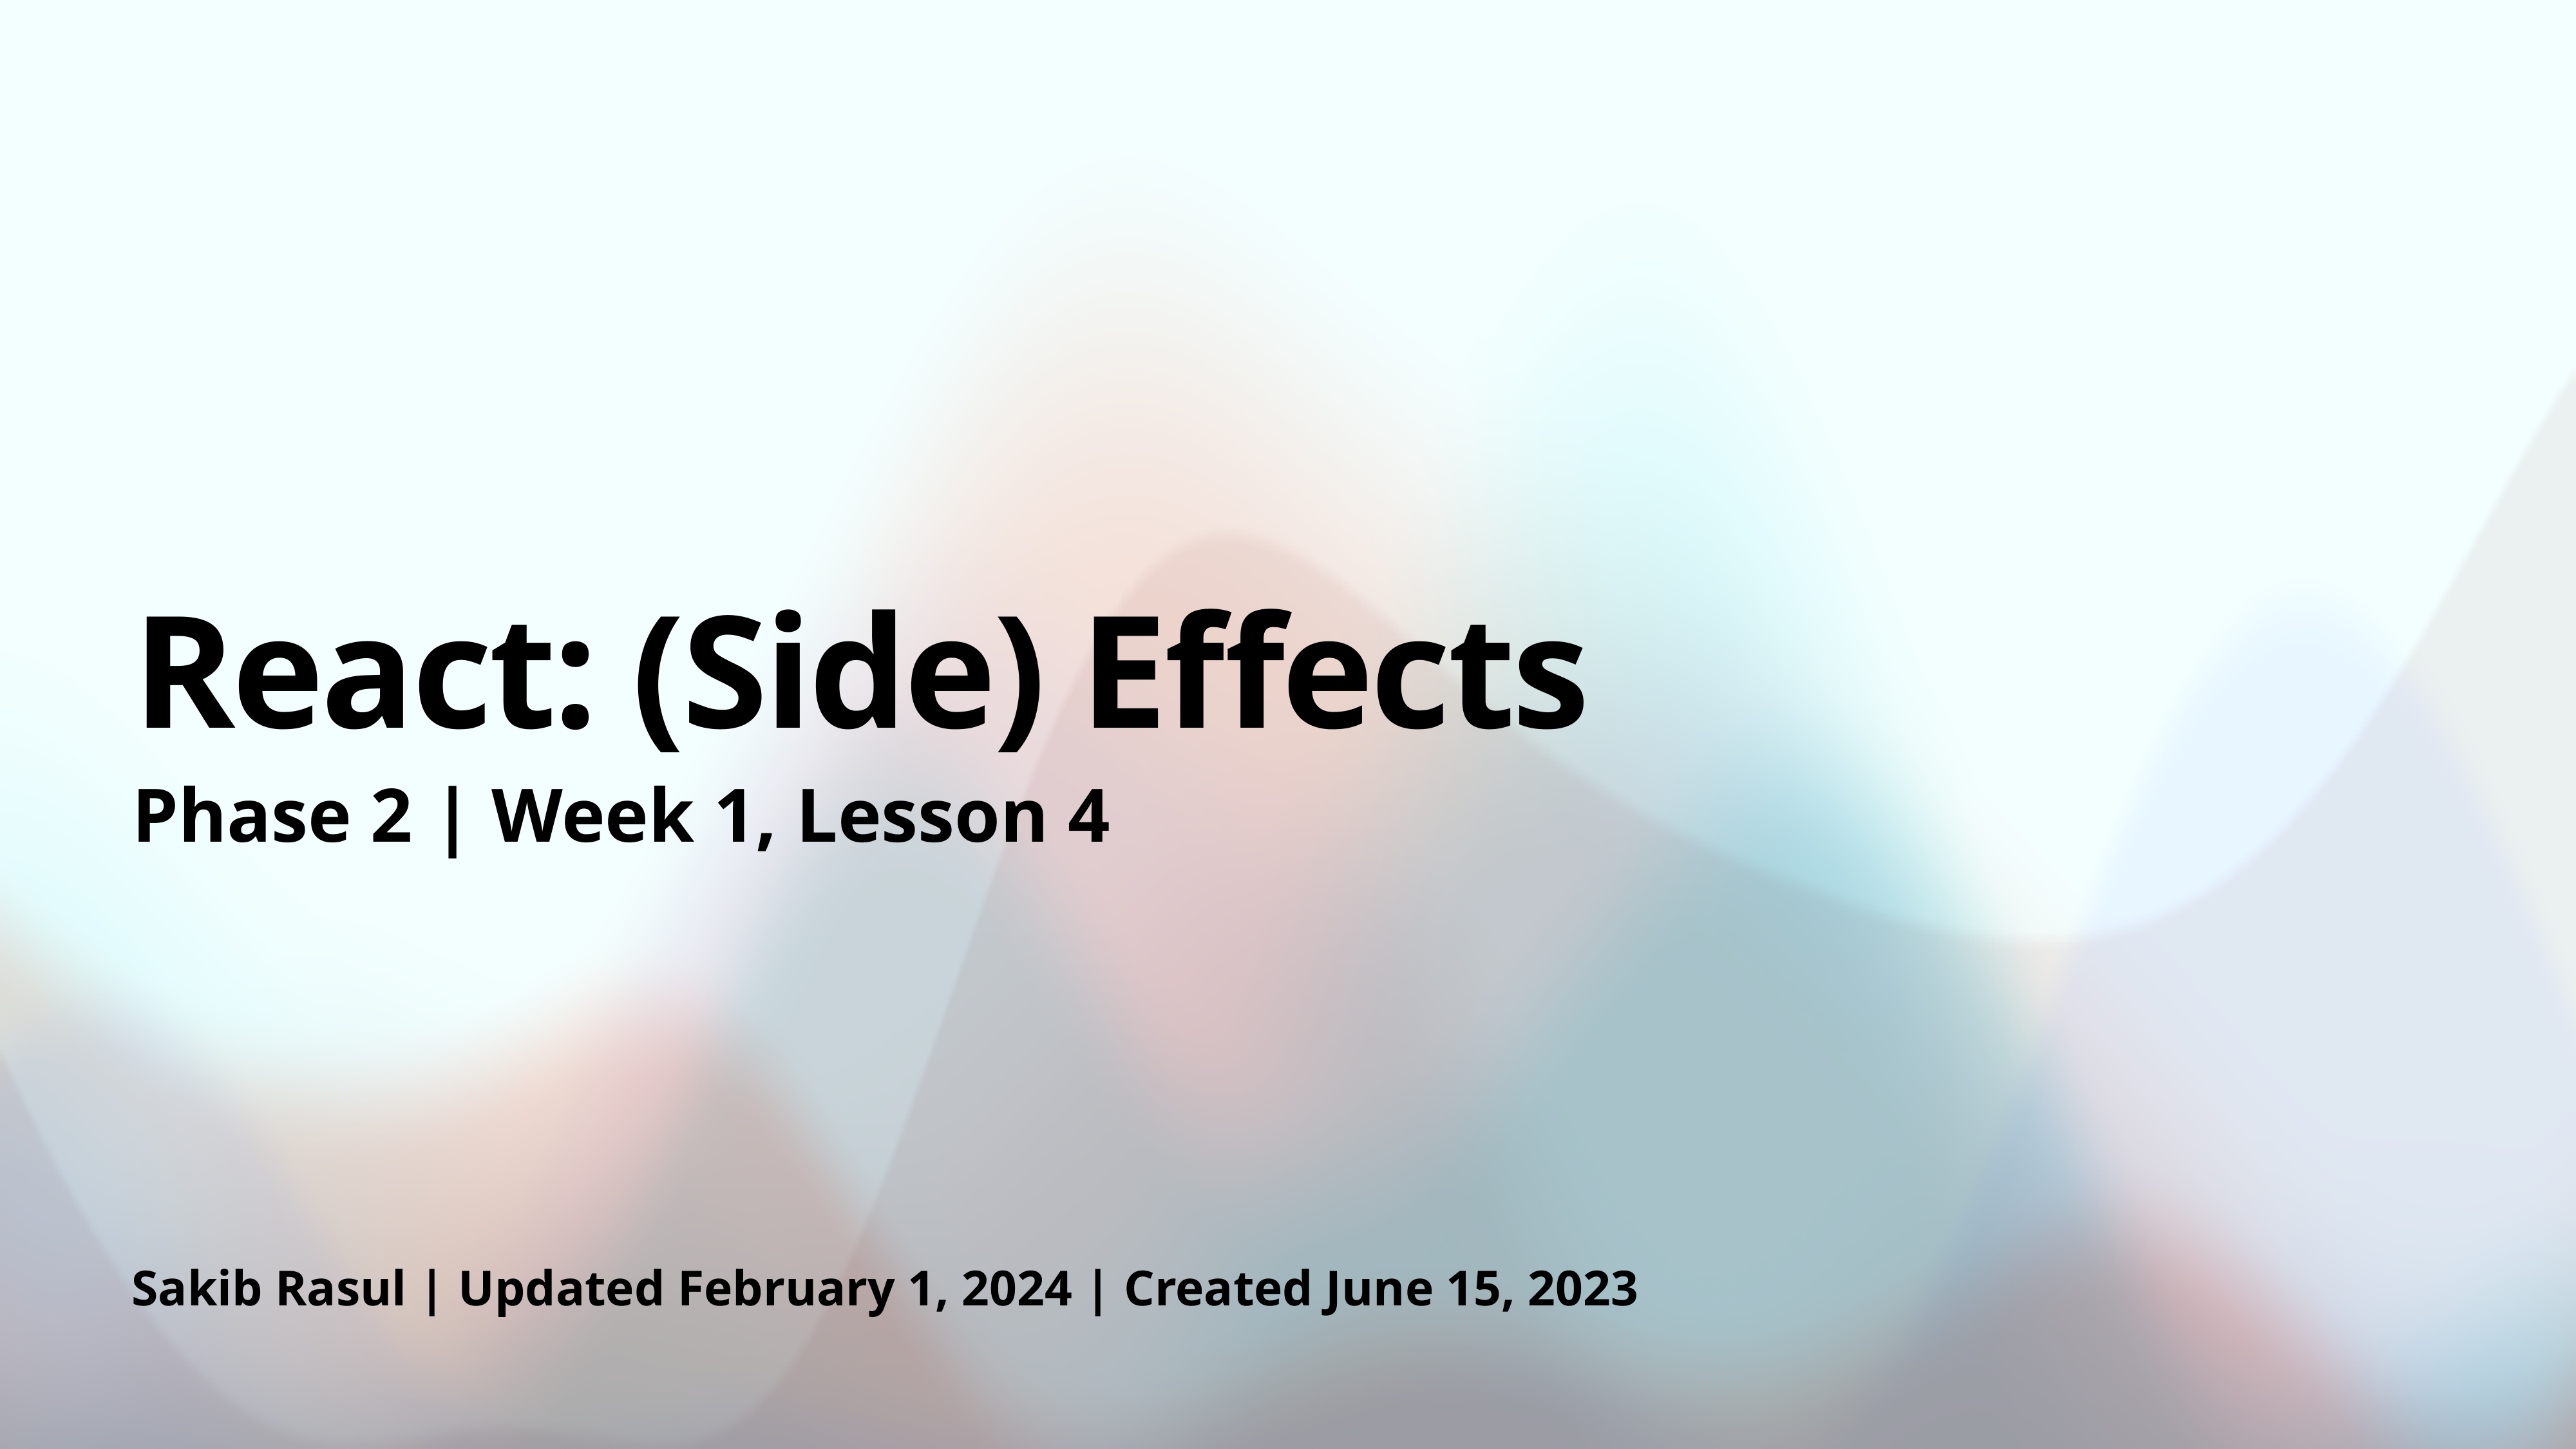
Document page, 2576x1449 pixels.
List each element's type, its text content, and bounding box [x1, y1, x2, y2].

list Sakib Rasul | Updated February 1, 2024 | Created June 15, 2023 [126, 1252, 2448, 1321]
picture [0, 0, 2576, 1449]
subtitle Phase 2 | Week 1, Lesson 4 [126, 762, 2448, 965]
title React: (Side) Effects [127, 271, 2449, 764]
